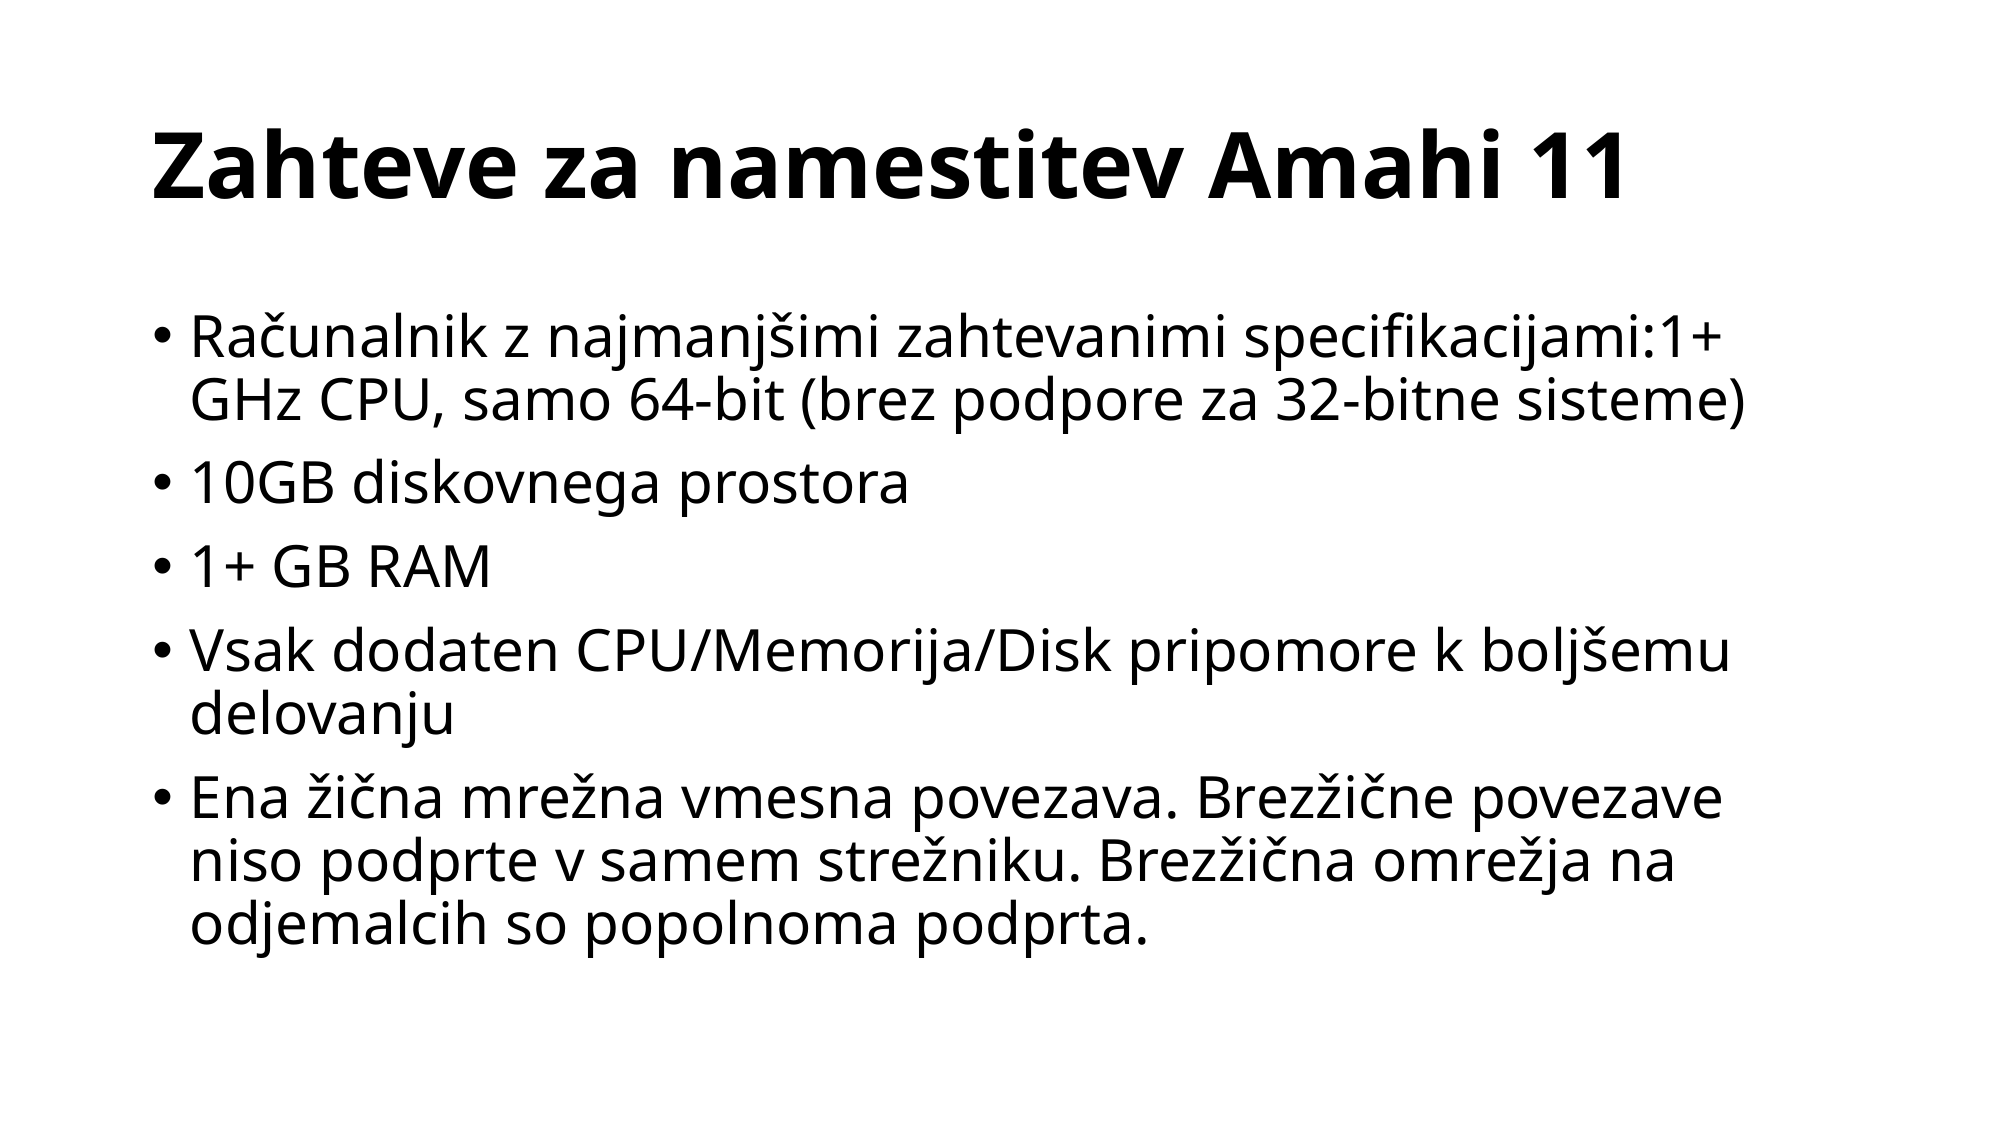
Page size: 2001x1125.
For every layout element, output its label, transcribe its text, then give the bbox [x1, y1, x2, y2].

title Zahteve za namestitev Amahi 11 [137, 59, 1863, 278]
list Računalnik z najmanjšimi zahtevanimi specifikacijami:1+ GHz CPU, samo 64-bit (brez podpore za 32-bitne sisteme) 10GB diskovnega prostora 1+ GB RAM Vsak dodaten CPU/Memorija/Disk pripomore k boljšemu delovanju Ena žična mrežna vmesna povezava. Brezžične povezave niso podprte v samem strežniku. Brezžična omrežja na odjemalcih so popolnoma podprta. [137, 299, 1863, 1014]
